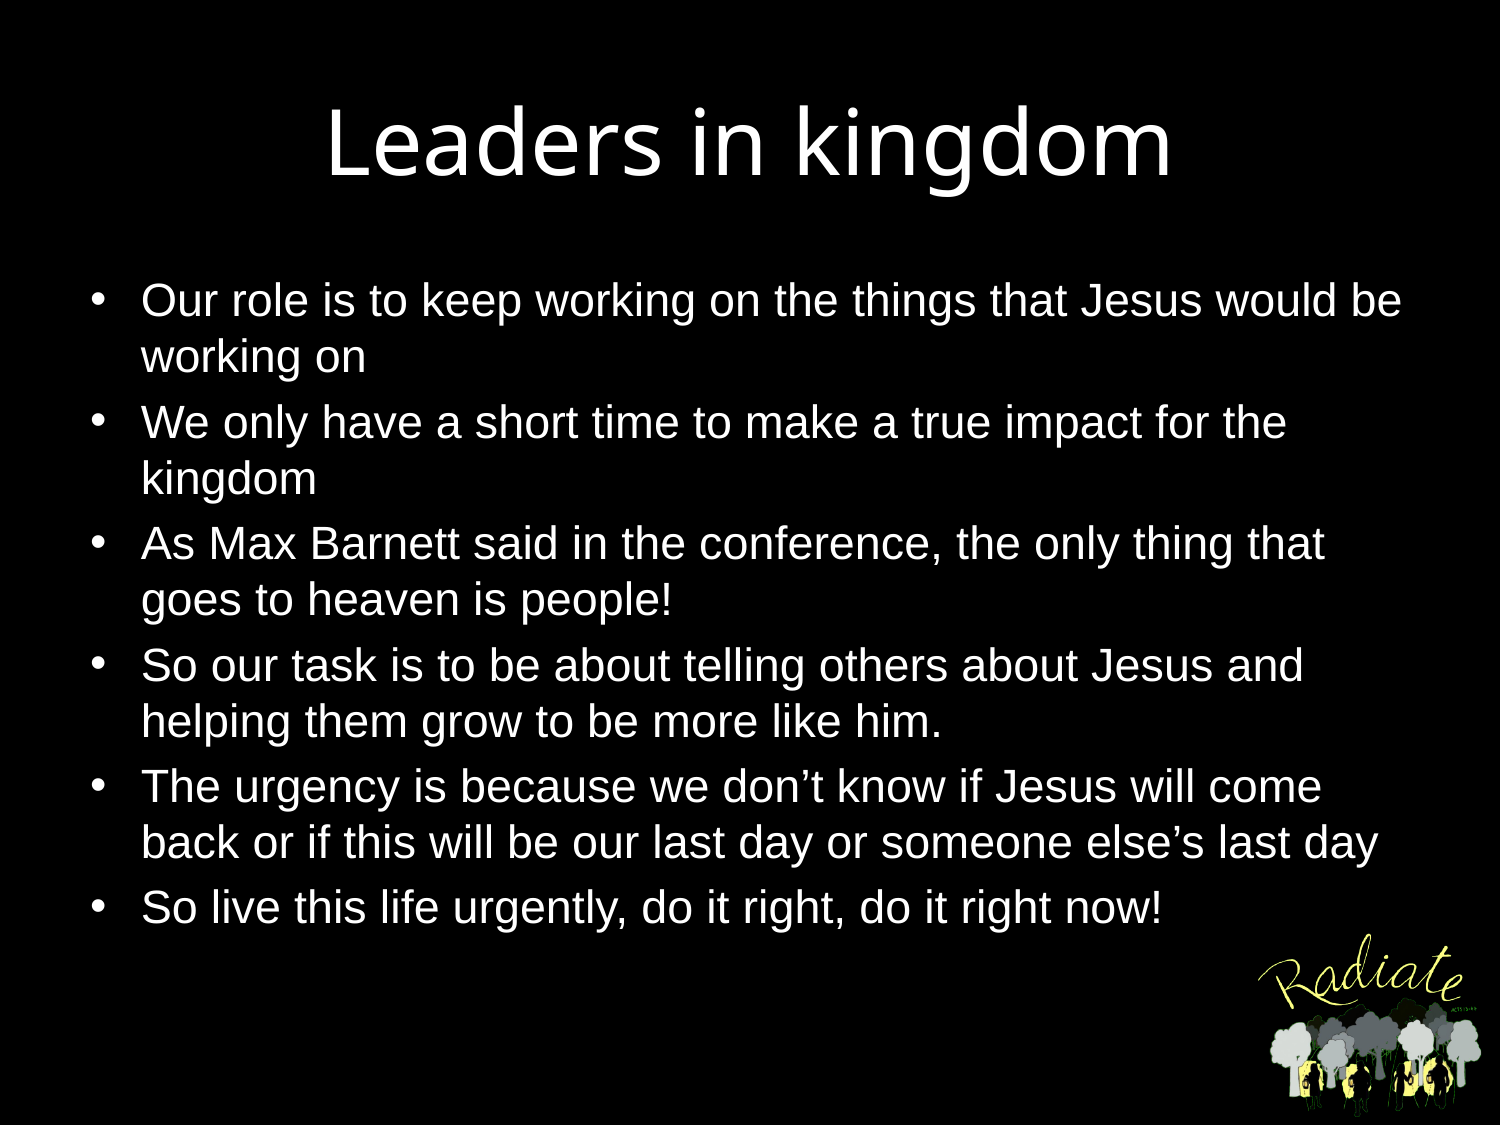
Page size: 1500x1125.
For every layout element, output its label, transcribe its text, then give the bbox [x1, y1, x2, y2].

title Leaders in kingdom [75, 45, 1425, 233]
picture [1252, 924, 1488, 1125]
list Our role is to keep working on the things that Jesus would be working on We only have a short time to make a true impact for the kingdom As Max Barnett said in the conference, the only thing that goes to heaven is people! So our task is to be about telling others about Jesus and helping them grow to be more like him. The urgency is because we don’t know if Jesus will come back or if this will be our last day or someone else’s last day So live this life urgently, do it right, do it right now! [75, 262, 1425, 950]
